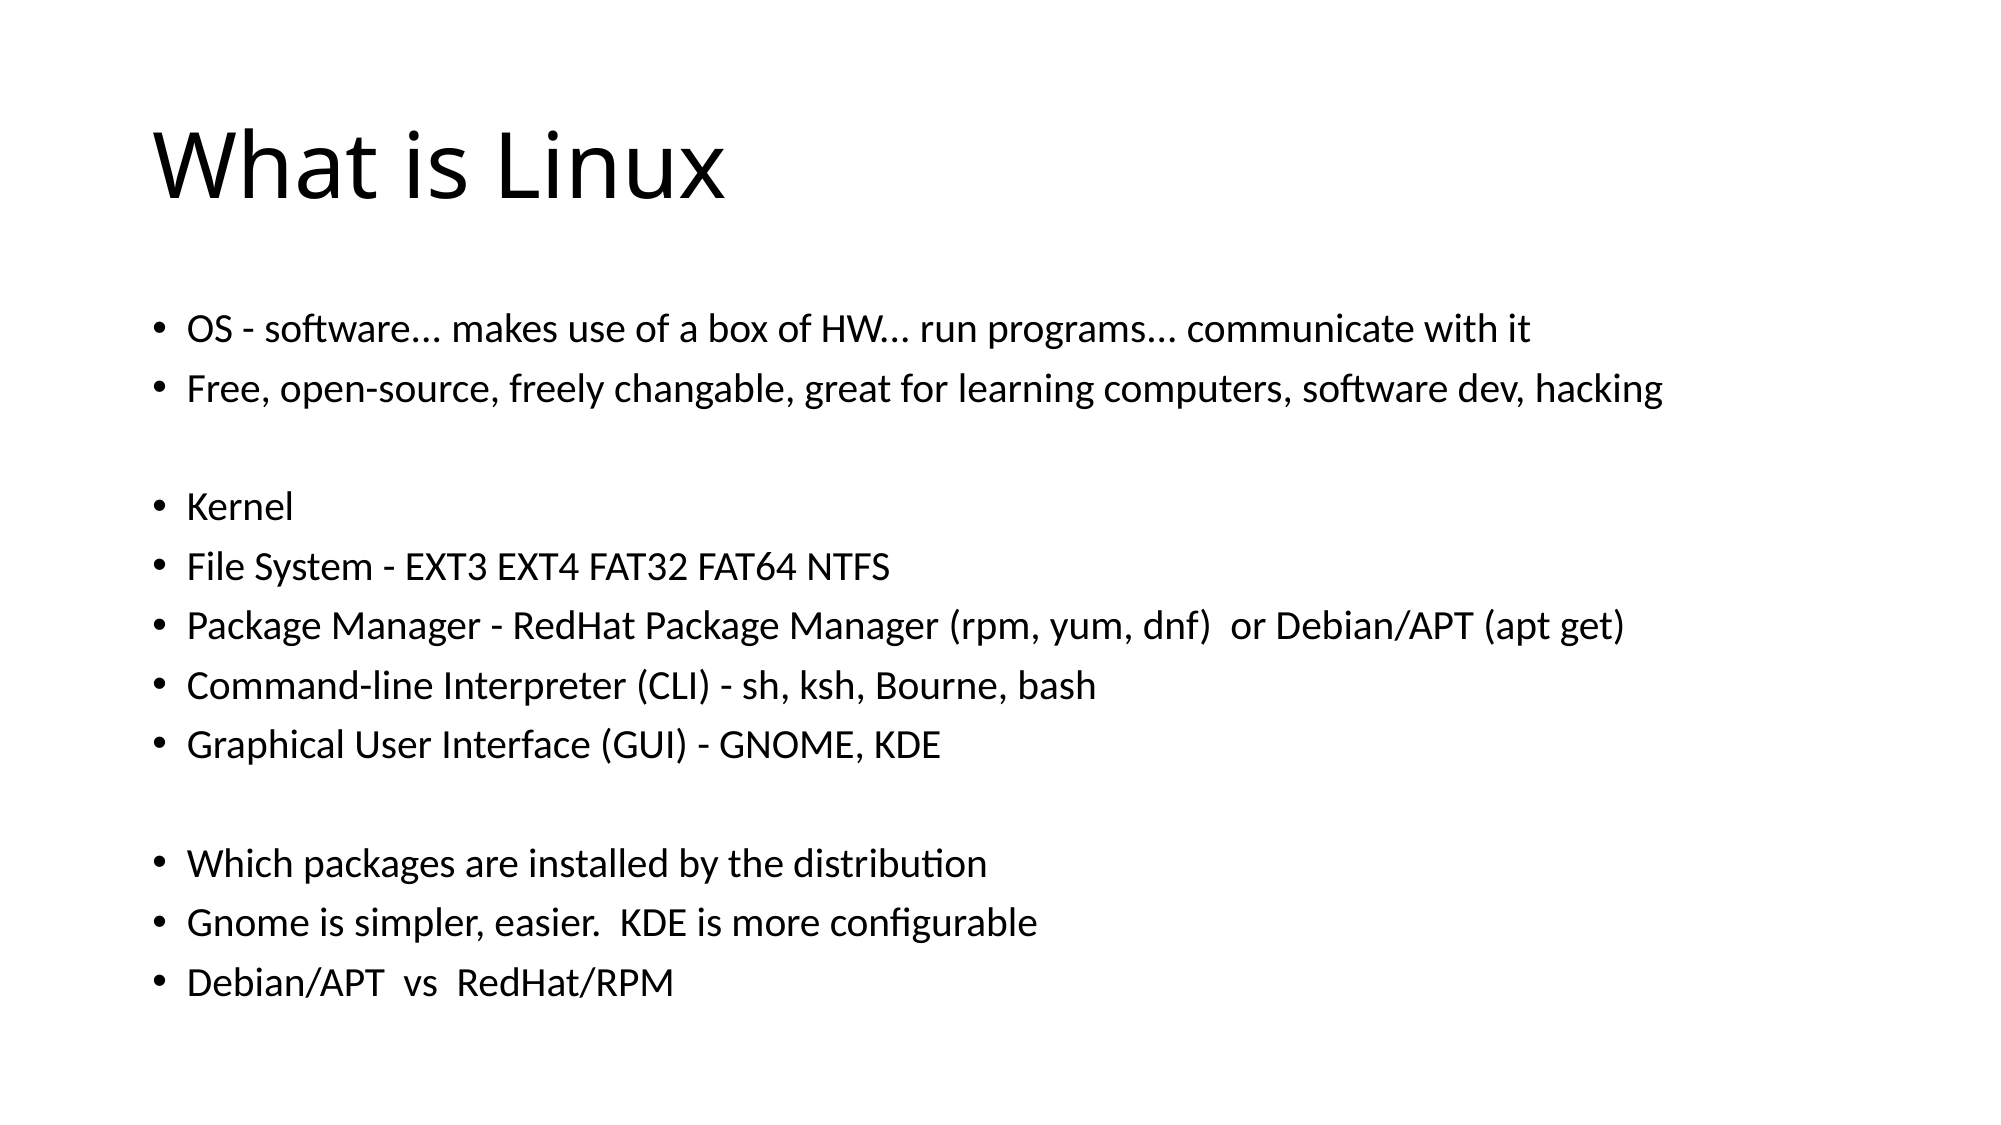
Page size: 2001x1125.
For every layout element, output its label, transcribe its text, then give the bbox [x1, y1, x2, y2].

title What is Linux [137, 59, 1863, 278]
list OS - software... makes use of a box of HW... run programs... communicate with it Free, open-source, freely changable, great for learning computers, software dev, hacking Kernel File System - EXT3 EXT4 FAT32 FAT64 NTFS Package Manager - RedHat Package Manager (rpm, yum, dnf) or Debian/APT (apt get) Command-line Interpreter (CLI) - sh, ksh, Bourne, bash Graphical User Interface (GUI) - GNOME, KDE Which packages are installed by the distribution Gnome is simpler, easier. KDE is more configurable Debian/APT vs RedHat/RPM [137, 299, 1863, 1014]
